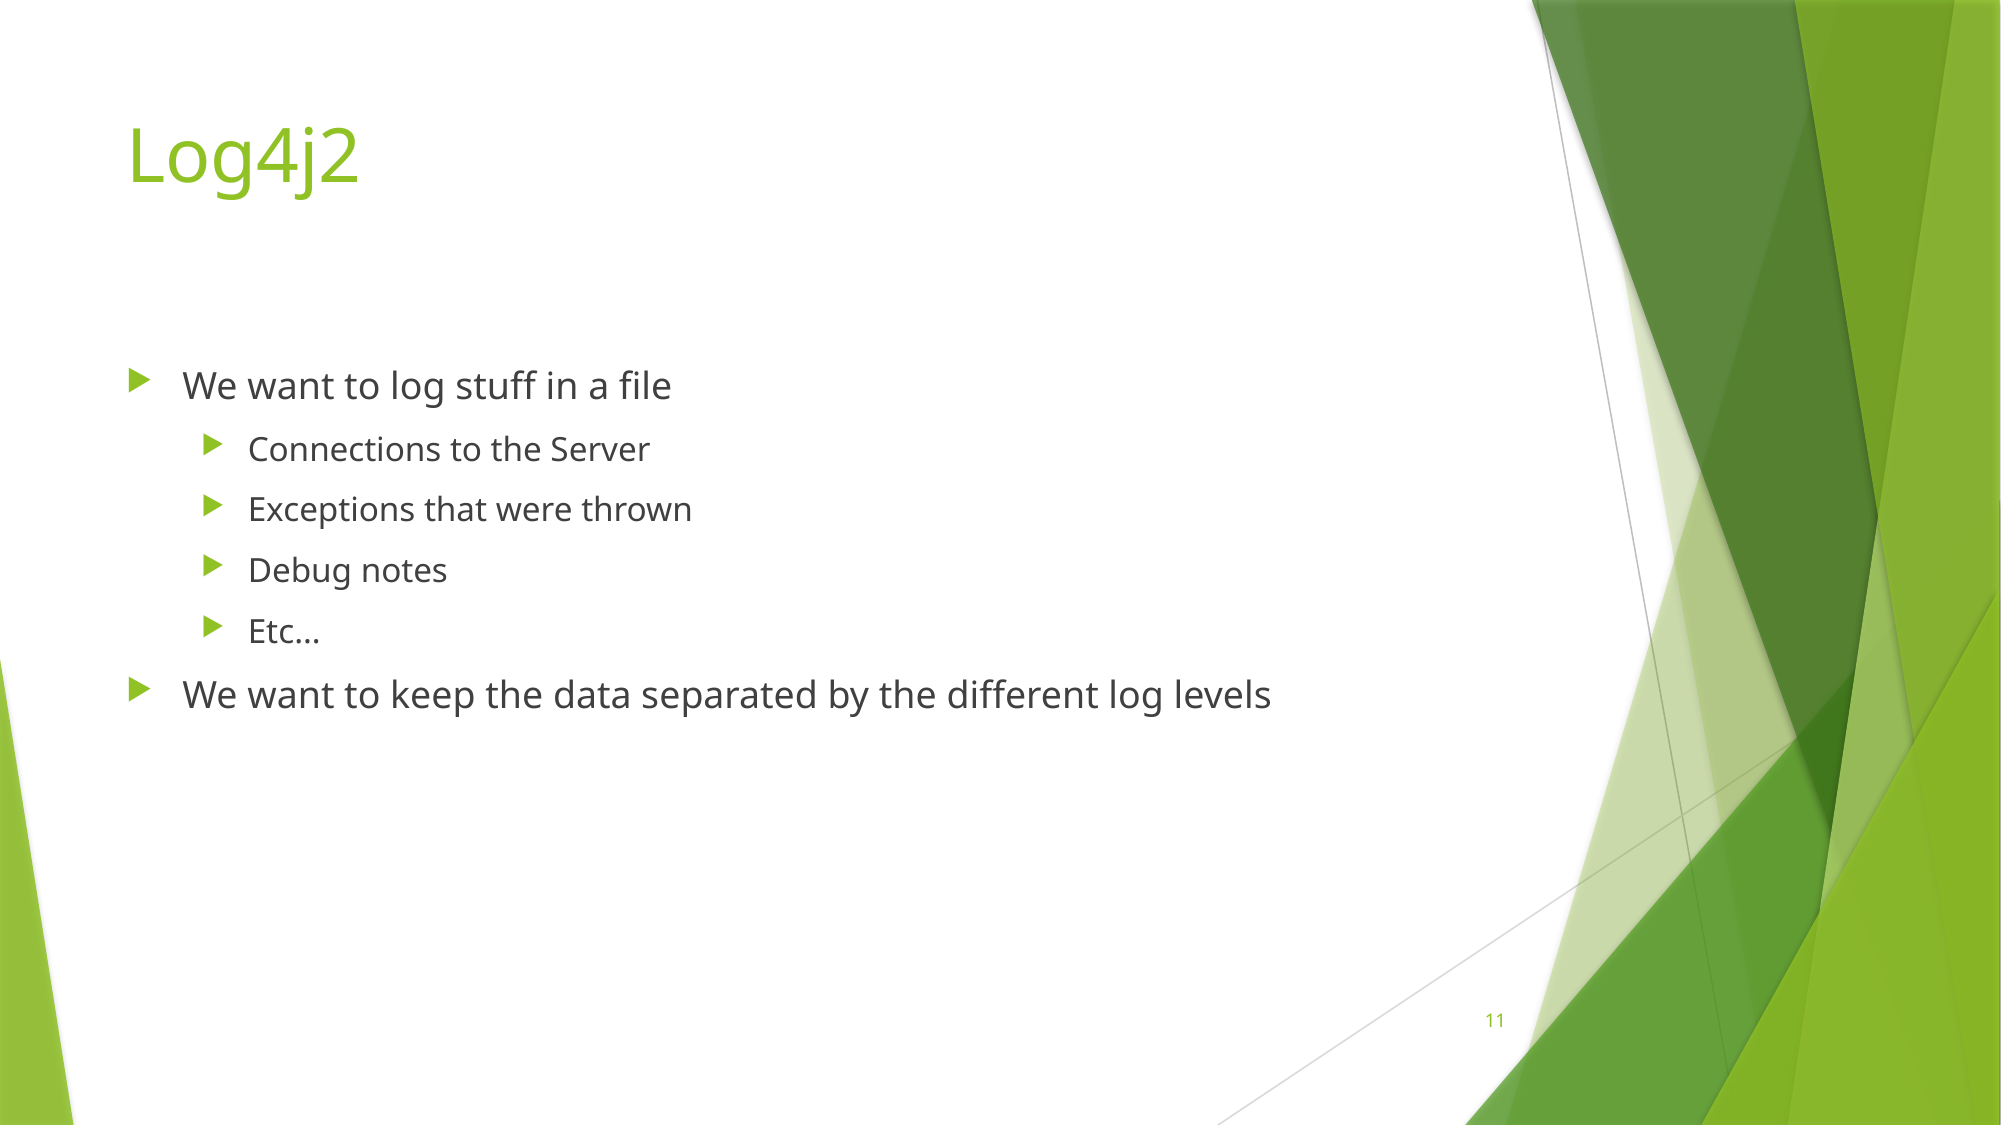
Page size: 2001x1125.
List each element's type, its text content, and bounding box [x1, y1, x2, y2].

list We want to log stuff in a file Connections to the Server Exceptions that were thrown Debug notes Etc… We want to keep the data separated by the different log levels [111, 354, 1522, 992]
slide_number 11 [1409, 991, 1522, 1051]
title Log4j2 [111, 99, 1522, 317]
